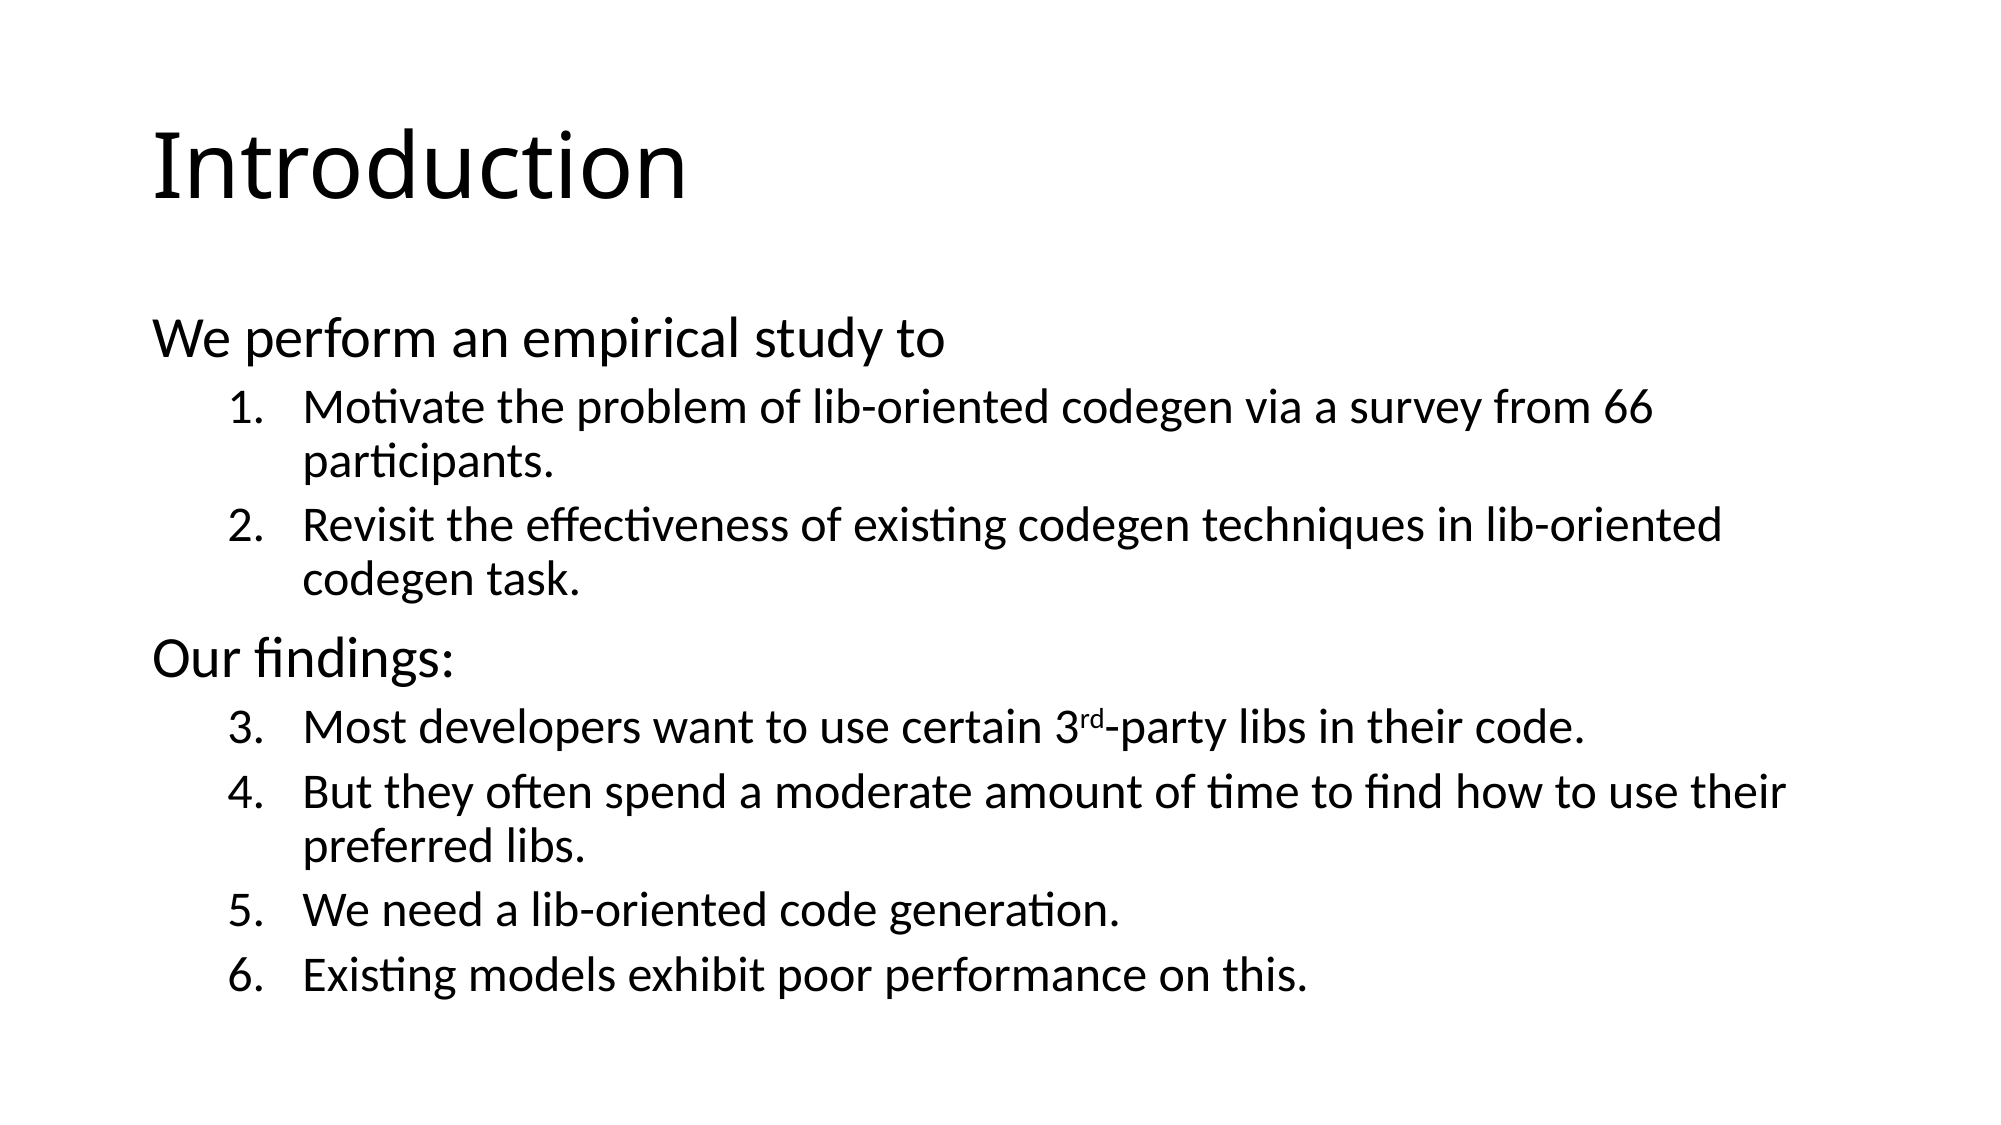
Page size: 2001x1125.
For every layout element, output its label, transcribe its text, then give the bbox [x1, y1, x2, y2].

list We perform an empirical study to Motivate the problem of lib-oriented codegen via a survey from 66 participants. Revisit the effectiveness of existing codegen techniques in lib-oriented codegen task. Our findings: Most developers want to use certain 3rd-party libs in their code. But they often spend a moderate amount of time to find how to use their preferred libs. We need a lib-oriented code generation. Existing models exhibit poor performance on this. [137, 299, 1863, 1014]
title Introduction [137, 59, 1863, 278]
